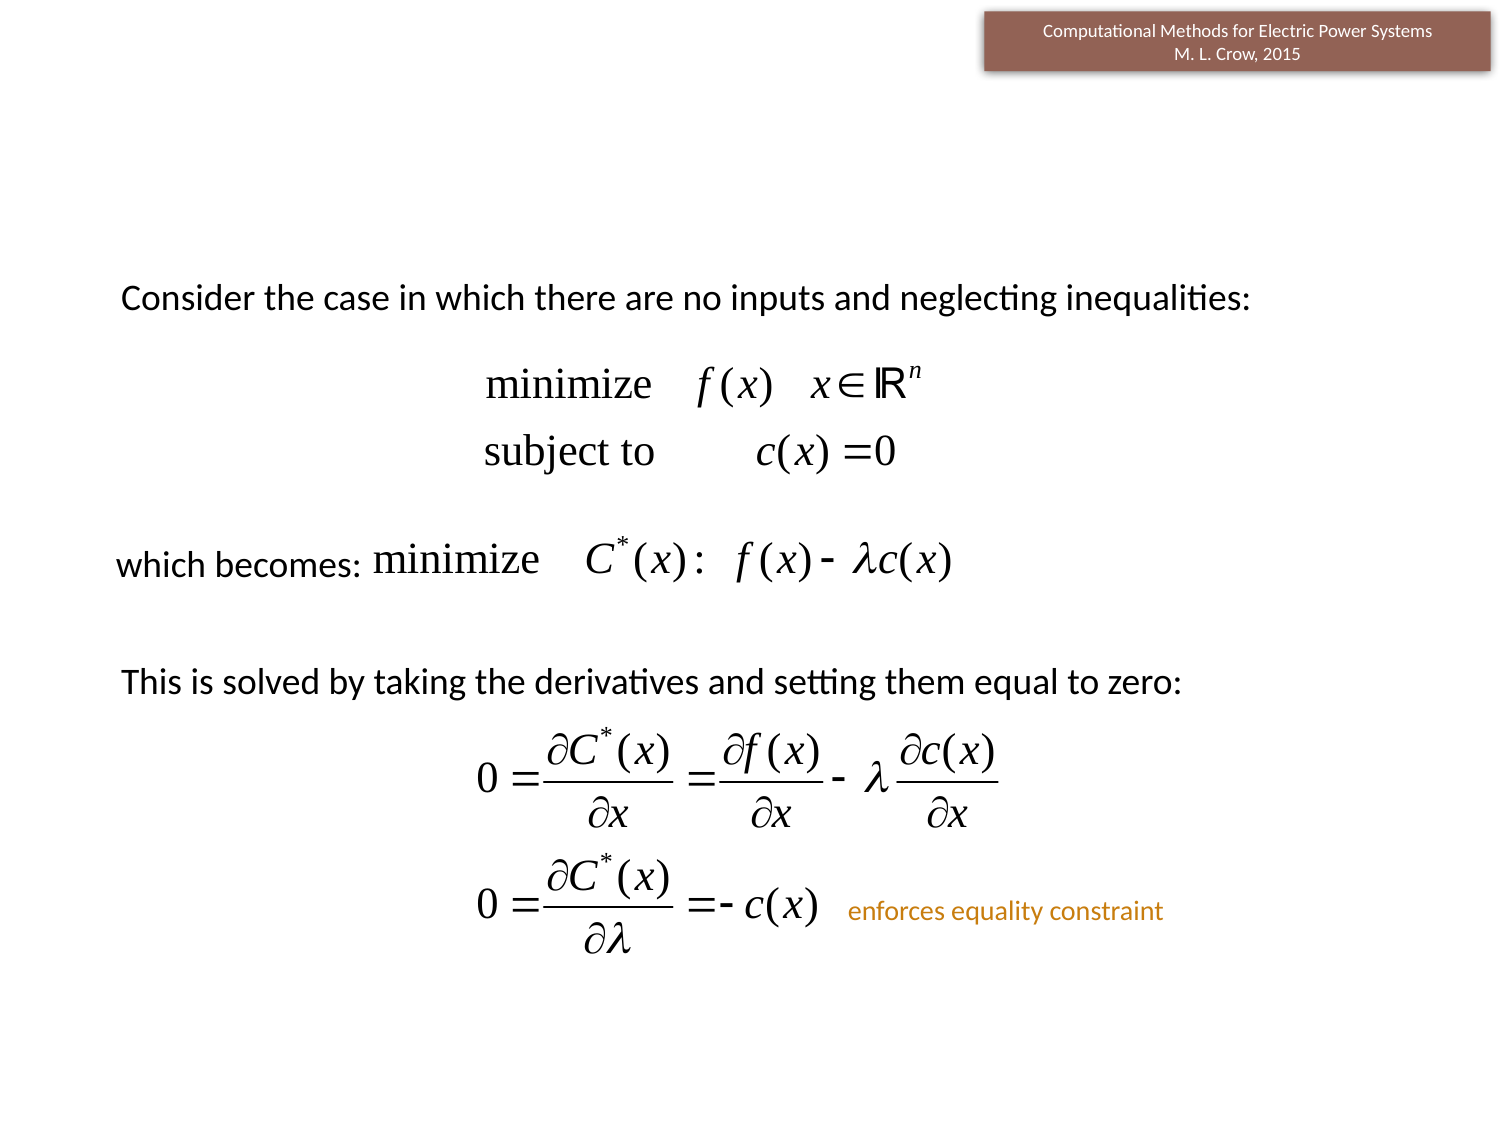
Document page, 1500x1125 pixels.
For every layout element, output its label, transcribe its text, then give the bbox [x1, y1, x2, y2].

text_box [470, 716, 1009, 962]
text_box Consider the case in which there are no inputs and neglecting inequalities: [106, 266, 1268, 326]
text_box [478, 350, 932, 484]
text_box which becomes: [101, 532, 378, 593]
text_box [366, 524, 960, 592]
text_box This is solved by taking the derivatives and setting them equal to zero: [106, 649, 1199, 710]
text_box enforces equality constraint [1009, 884, 1180, 934]
